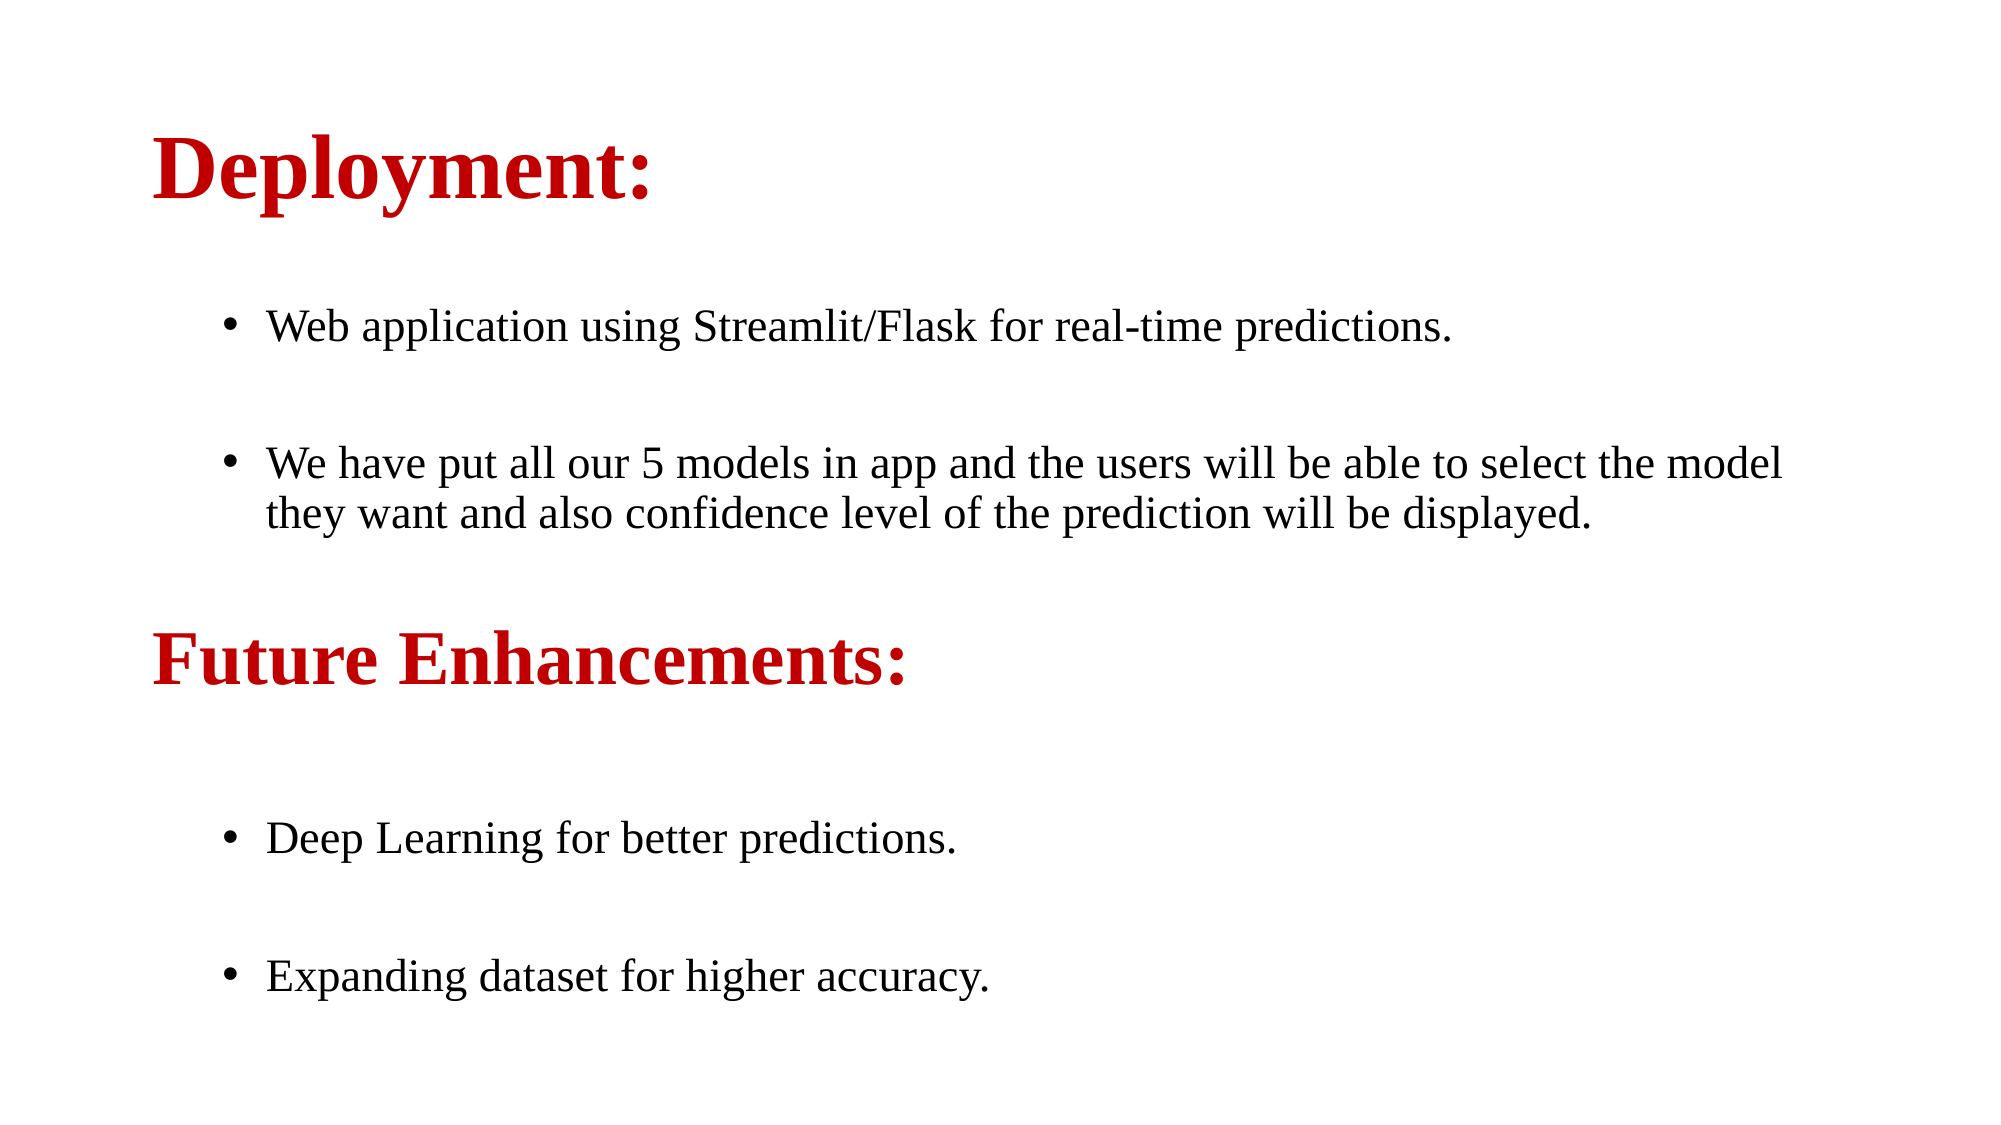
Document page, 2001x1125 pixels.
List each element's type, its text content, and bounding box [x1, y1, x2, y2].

title Deployment: [137, 59, 1863, 218]
list Web application using Streamlit/Flask for real-time predictions. We have put all our 5 models in app and the users will be able to select the model they want and also confidence level of the prediction will be displayed. Future Enhancements: Deep Learning for better predictions. Expanding dataset for higher accuracy. [137, 218, 1863, 1014]
